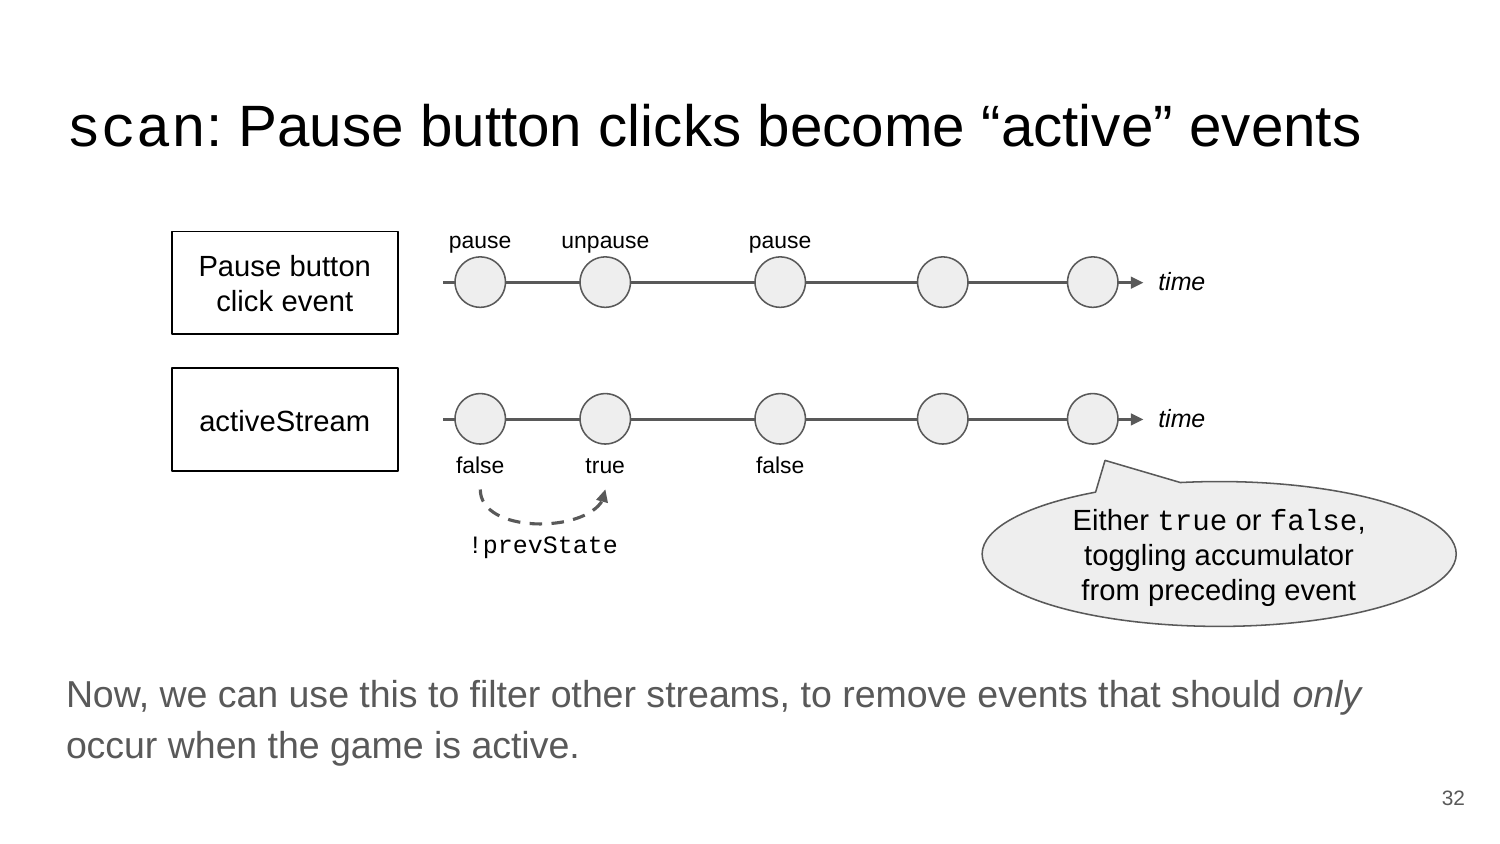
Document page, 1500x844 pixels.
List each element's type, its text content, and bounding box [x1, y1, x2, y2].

text_box [757, 292, 804, 308]
title scan: Pause button clicks become “active” events [51, 72, 1449, 167]
slide_number ‹#› [1389, 764, 1480, 830]
text_box unpause [538, 214, 673, 265]
text_box [456, 427, 505, 439]
text_box [580, 393, 631, 418]
text_box false [440, 439, 520, 490]
text_box [1067, 256, 1118, 282]
text_box [919, 292, 966, 308]
text_box pause [724, 214, 837, 265]
text_box [917, 393, 968, 418]
text_box [918, 427, 967, 445]
text_box [1067, 393, 1118, 418]
text_box [455, 393, 506, 418]
text_box [1068, 427, 1117, 445]
text_box Pause button click event [171, 231, 398, 335]
text_box [457, 292, 504, 308]
text_box [917, 256, 968, 282]
text_box [756, 427, 805, 439]
text_box time [1143, 250, 1242, 315]
text_box [755, 265, 806, 282]
text_box Either true or false, toggling accumulator from preceding event [982, 460, 1457, 627]
text_box [455, 265, 506, 282]
text_box !prevState [443, 509, 643, 574]
text_box pause [424, 214, 537, 265]
text_box [582, 292, 629, 308]
text_box [1069, 292, 1116, 308]
text_box [755, 393, 806, 418]
text_box [580, 265, 631, 282]
text_box time [1143, 387, 1242, 452]
list Now, we can use this to filter other streams, to remove events that should only occur when the game is active. [51, 189, 1449, 750]
text_box true [565, 439, 645, 490]
text_box activeStream [171, 368, 398, 471]
text_box false [735, 439, 826, 490]
text_box [581, 427, 630, 439]
